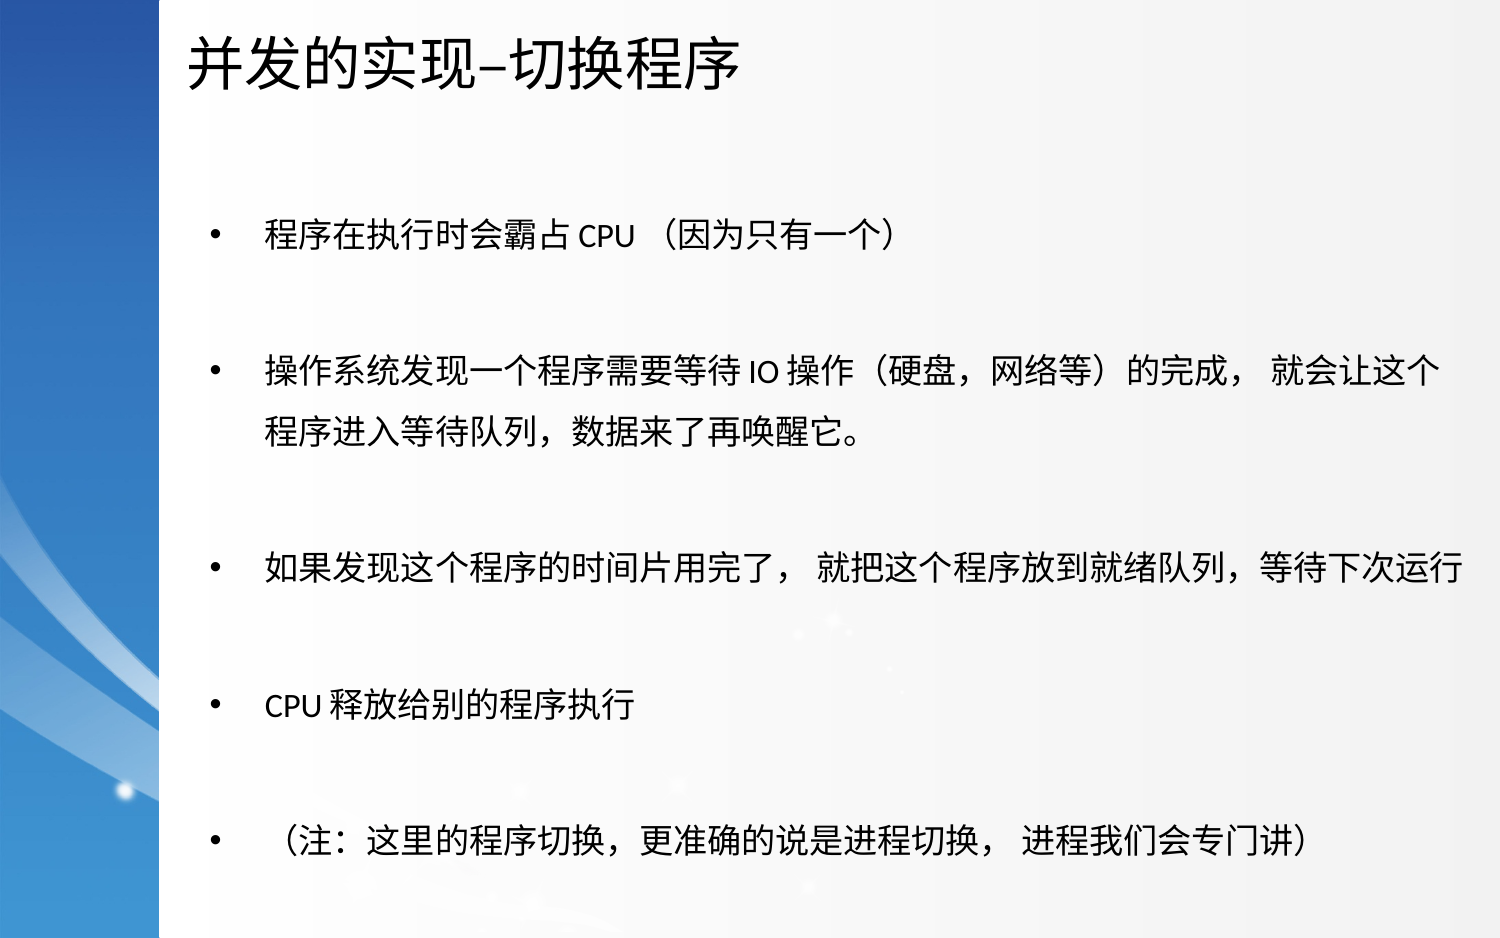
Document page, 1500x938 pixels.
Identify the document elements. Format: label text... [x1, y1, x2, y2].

text_box 并发的实现–切换程序 [171, 0, 1332, 141]
list 程序在执行时会霸占CPU（因为只有一个） 操作系统发现一个程序需要等待IO操作（硬盘，网络等）的完成， 就会让这个程序进入等待队列，数据来了再唤醒它。 如果发现这个程序的时间片用完了， 就把这个程序放到就绪队列，等待下次运行 CPU释放给别的程序执行 （注：这里的程序切换，更准确的说是进程切换， 进程我们会专门讲） [194, 137, 1483, 894]
picture [0, 0, 1500, 938]
